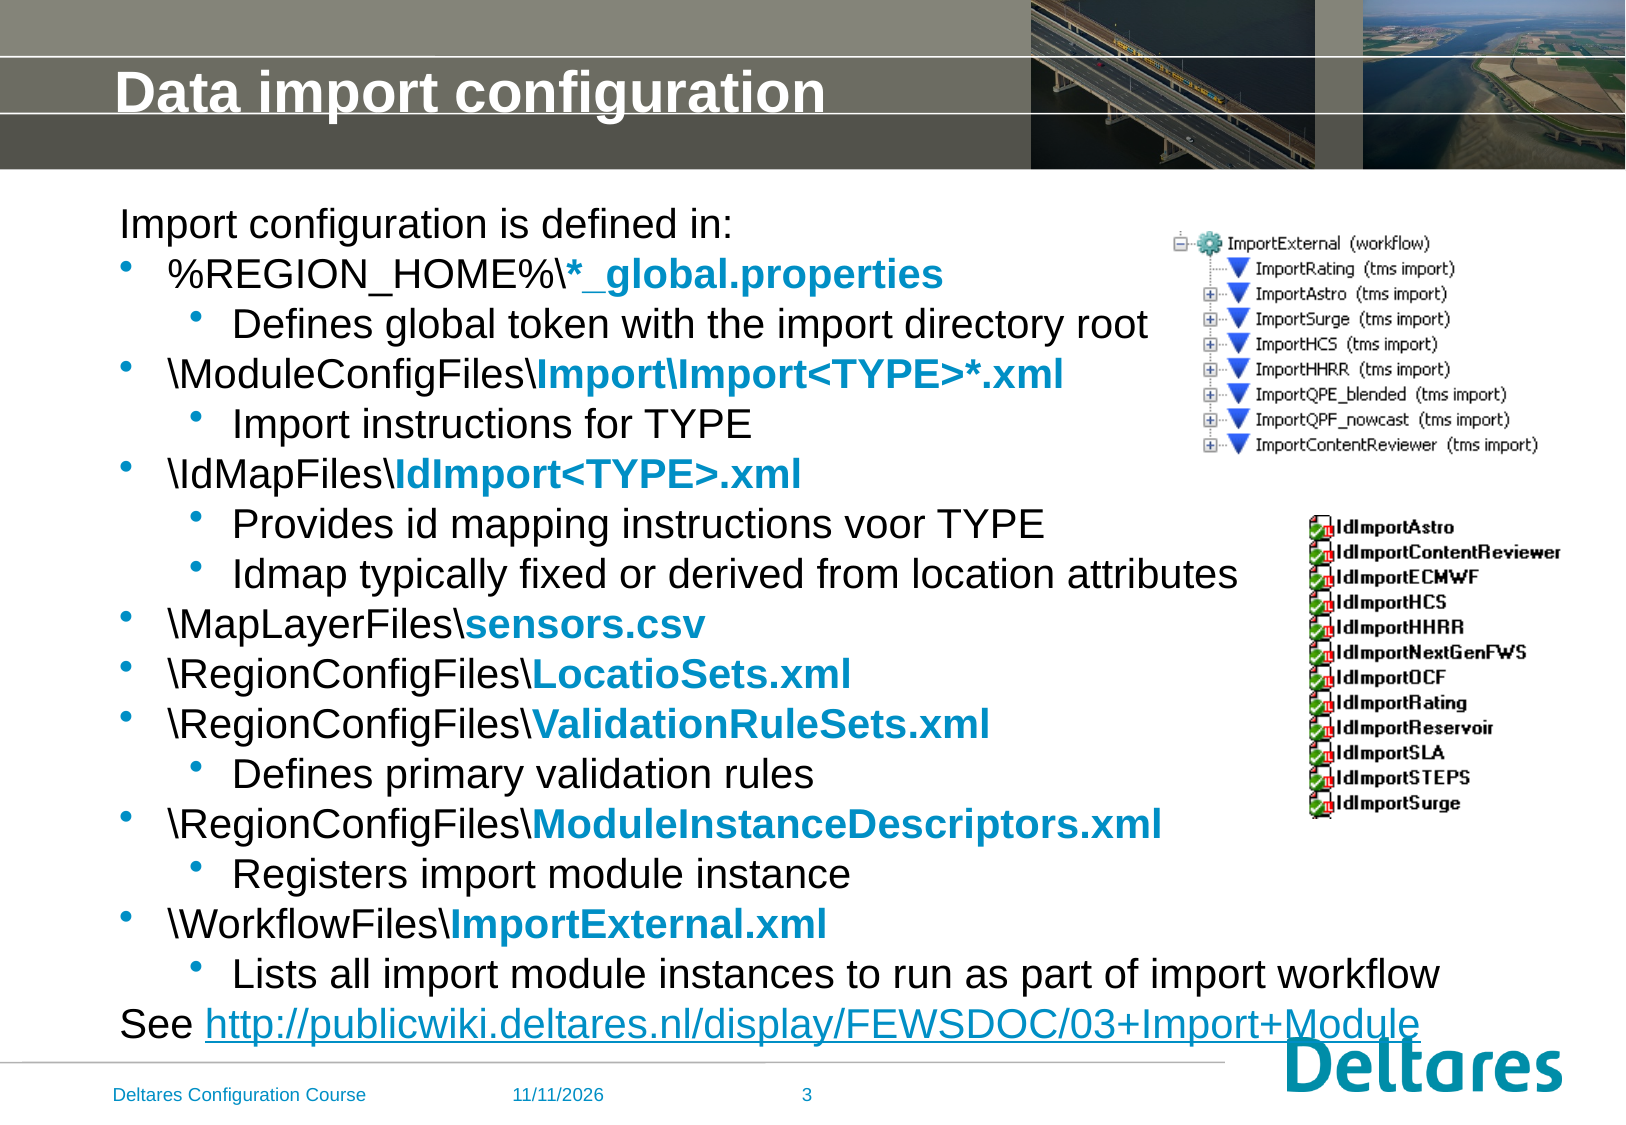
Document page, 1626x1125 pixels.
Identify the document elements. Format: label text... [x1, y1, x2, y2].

picture [1166, 231, 1550, 459]
slide_number 3 [735, 1085, 813, 1125]
list Import configuration is defined in: %REGION_HOME%\*_global.properties Defines global token with the import directory root \ModuleConfigFiles\Import\Import<TYPE>*.xml Import instructions for TYPE \IdMapFiles\IdImport<TYPE>.xml Provides id mapping instructions voor TYPE Idmap typically fixed or derived from location attributes \MapLayerFiles\sensors.csv \RegionConfigFiles\LocatioSets.xml \RegionConfigFiles\ValidationRuleSets.xml Defines primary validation rules \RegionConfigFiles\ModuleInstanceDescriptors.xml Registers import module instance \WorkflowFiles\ImportExternal.xml Lists all import module instances to run as part of import workflow See http://publicwiki.deltares.nl/display/FEWSDOC/03+Import+Module [103, 196, 1581, 1047]
footer Deltares Configuration Course [112, 1085, 513, 1125]
picture [1308, 515, 1592, 819]
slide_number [513, 1085, 735, 1125]
picture [1363, 0, 1626, 171]
title Data import configuration [99, 60, 1475, 188]
picture [1031, 0, 1315, 56]
picture [1287, 1047, 1562, 1092]
